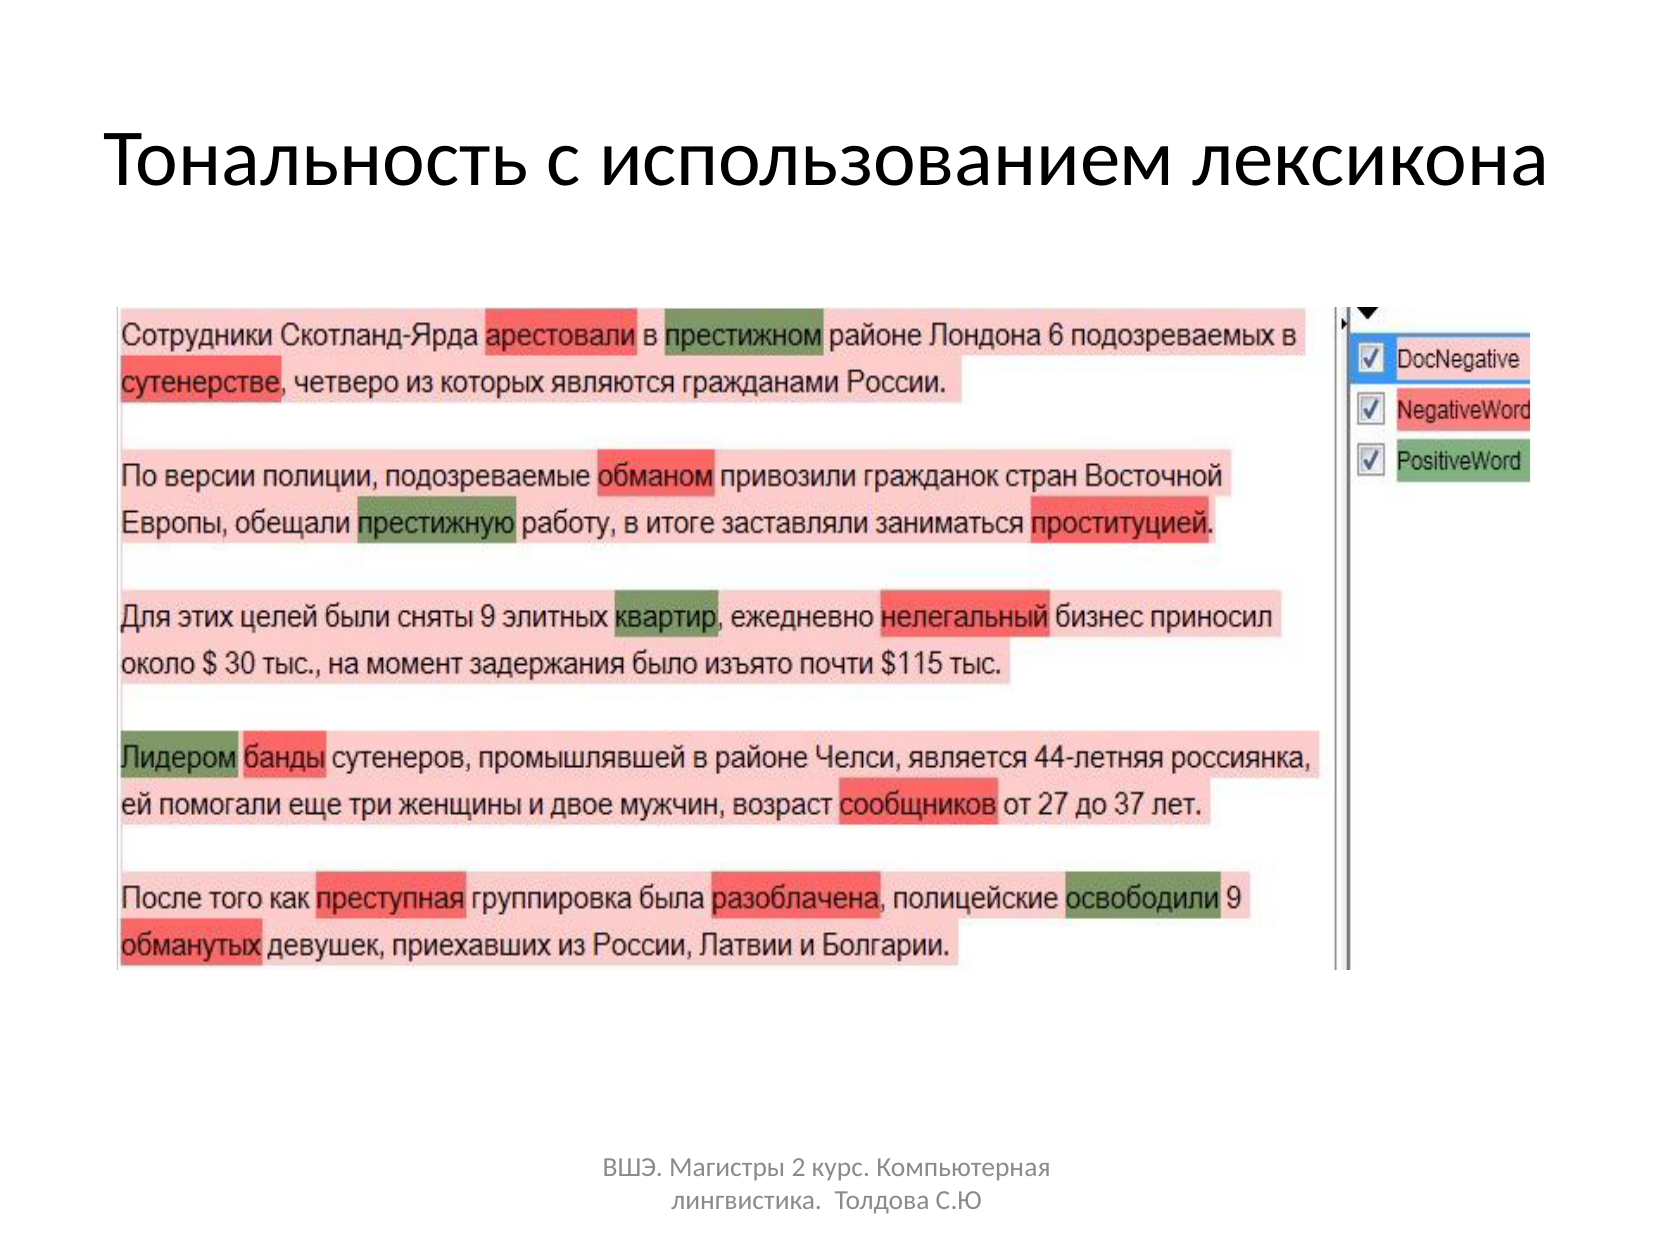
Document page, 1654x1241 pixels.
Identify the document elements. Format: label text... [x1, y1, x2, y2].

title Тональность с использованием лексикона [82, 49, 1571, 257]
footer ВШЭ. Магистры 2 курс. Компьютерная лингвистика. Толдова С.Ю [564, 1149, 1089, 1216]
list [116, 307, 1531, 970]
